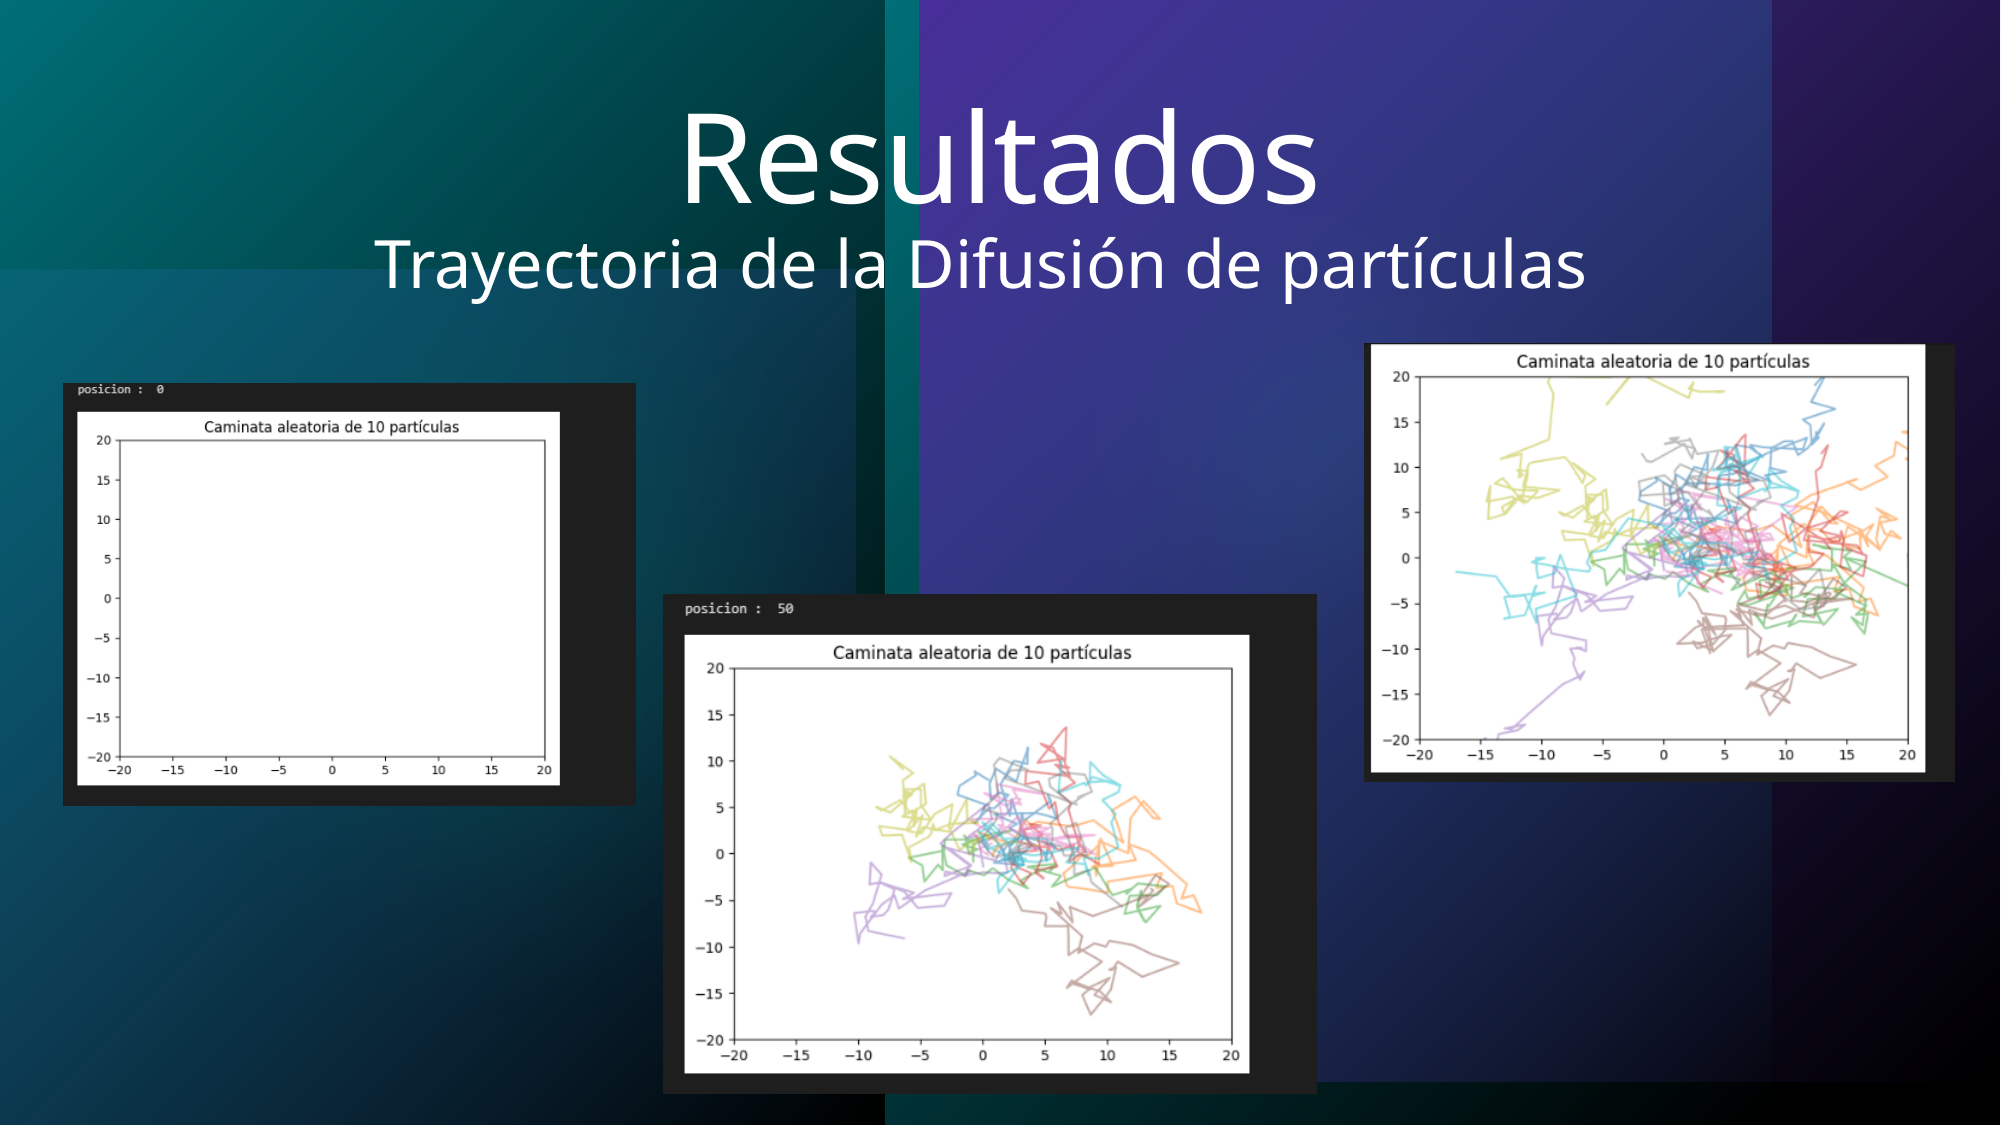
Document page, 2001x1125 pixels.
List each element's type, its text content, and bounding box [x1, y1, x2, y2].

picture [63, 383, 636, 806]
picture [663, 594, 1317, 1094]
picture [1364, 343, 1955, 782]
title Resultados Trayectoria de la Difusión de partículas [88, 88, 1910, 386]
